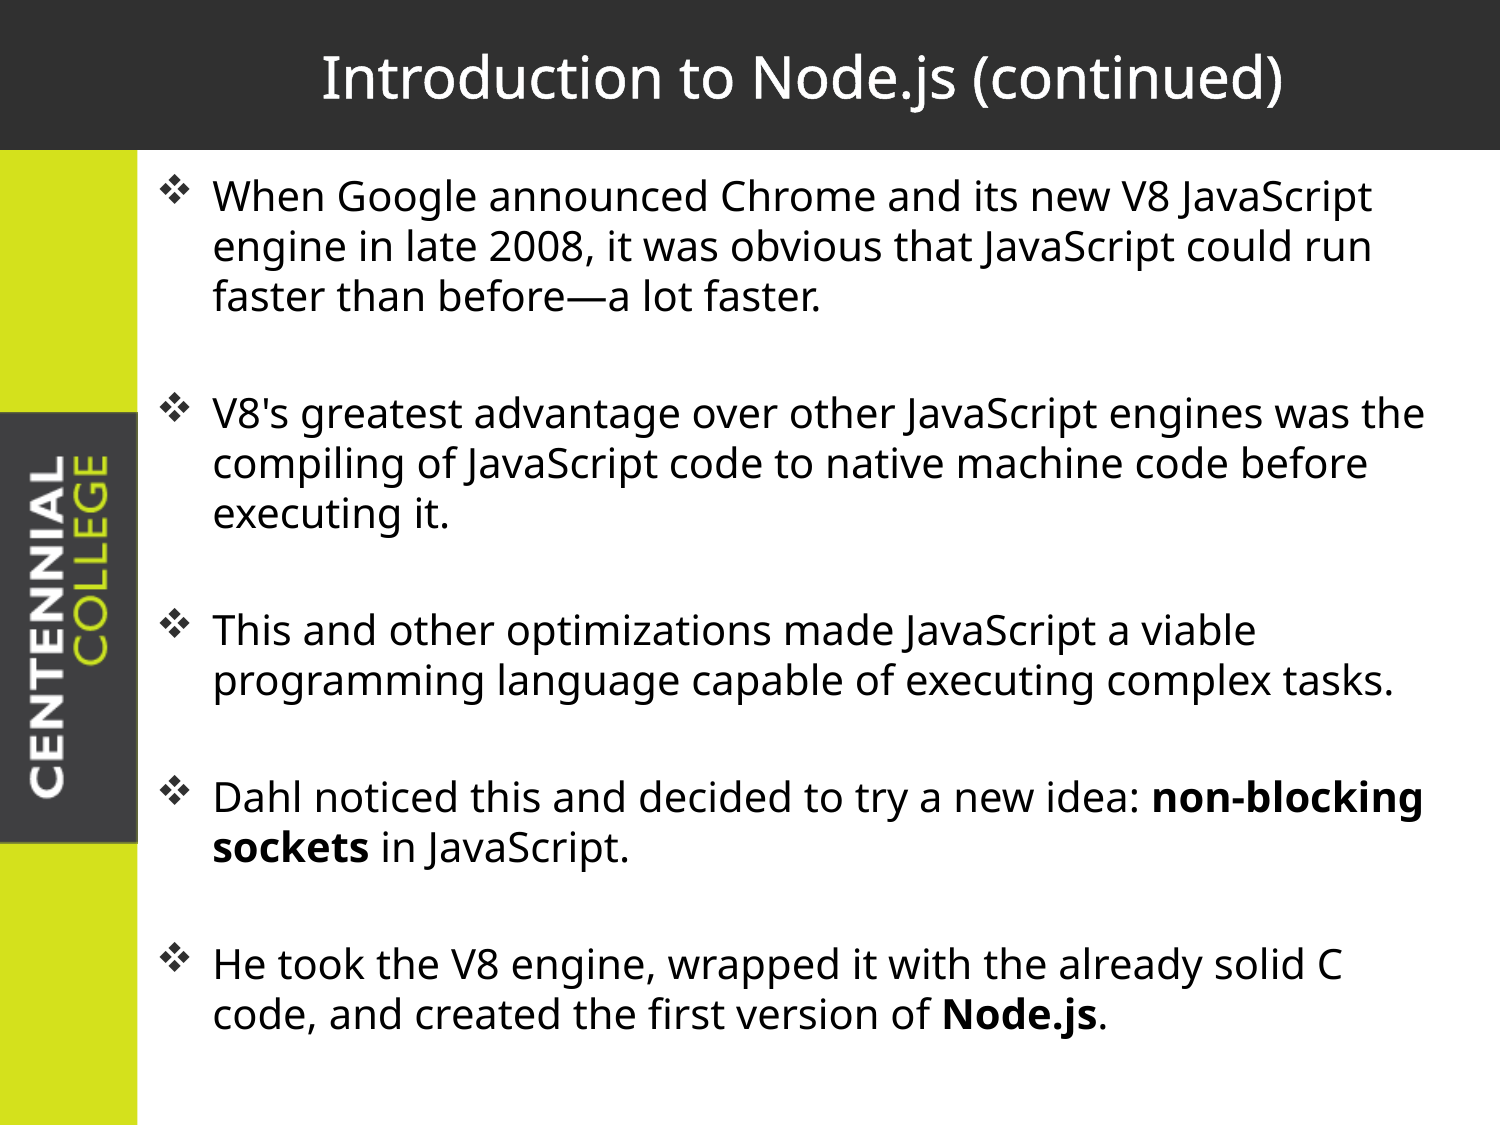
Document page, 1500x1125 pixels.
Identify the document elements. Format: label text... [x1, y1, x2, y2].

title Introduction to Node.js (continued) [137, 0, 1467, 150]
list When Google announced Chrome and its new V8 JavaScript engine in late 2008, it was obvious that JavaScript could run faster than before—a lot faster. V8's greatest advantage over other JavaScript engines was the compiling of JavaScript code to native machine code before executing it. This and other optimizations made JavaScript a viable programming language capable of executing complex tasks. Dahl noticed this and decided to try a new idea: non-blocking sockets in JavaScript. He took the V8 engine, wrapped it with the already solid C code, and created the first version of Node.js. [141, 162, 1467, 1088]
picture [0, 412, 138, 844]
